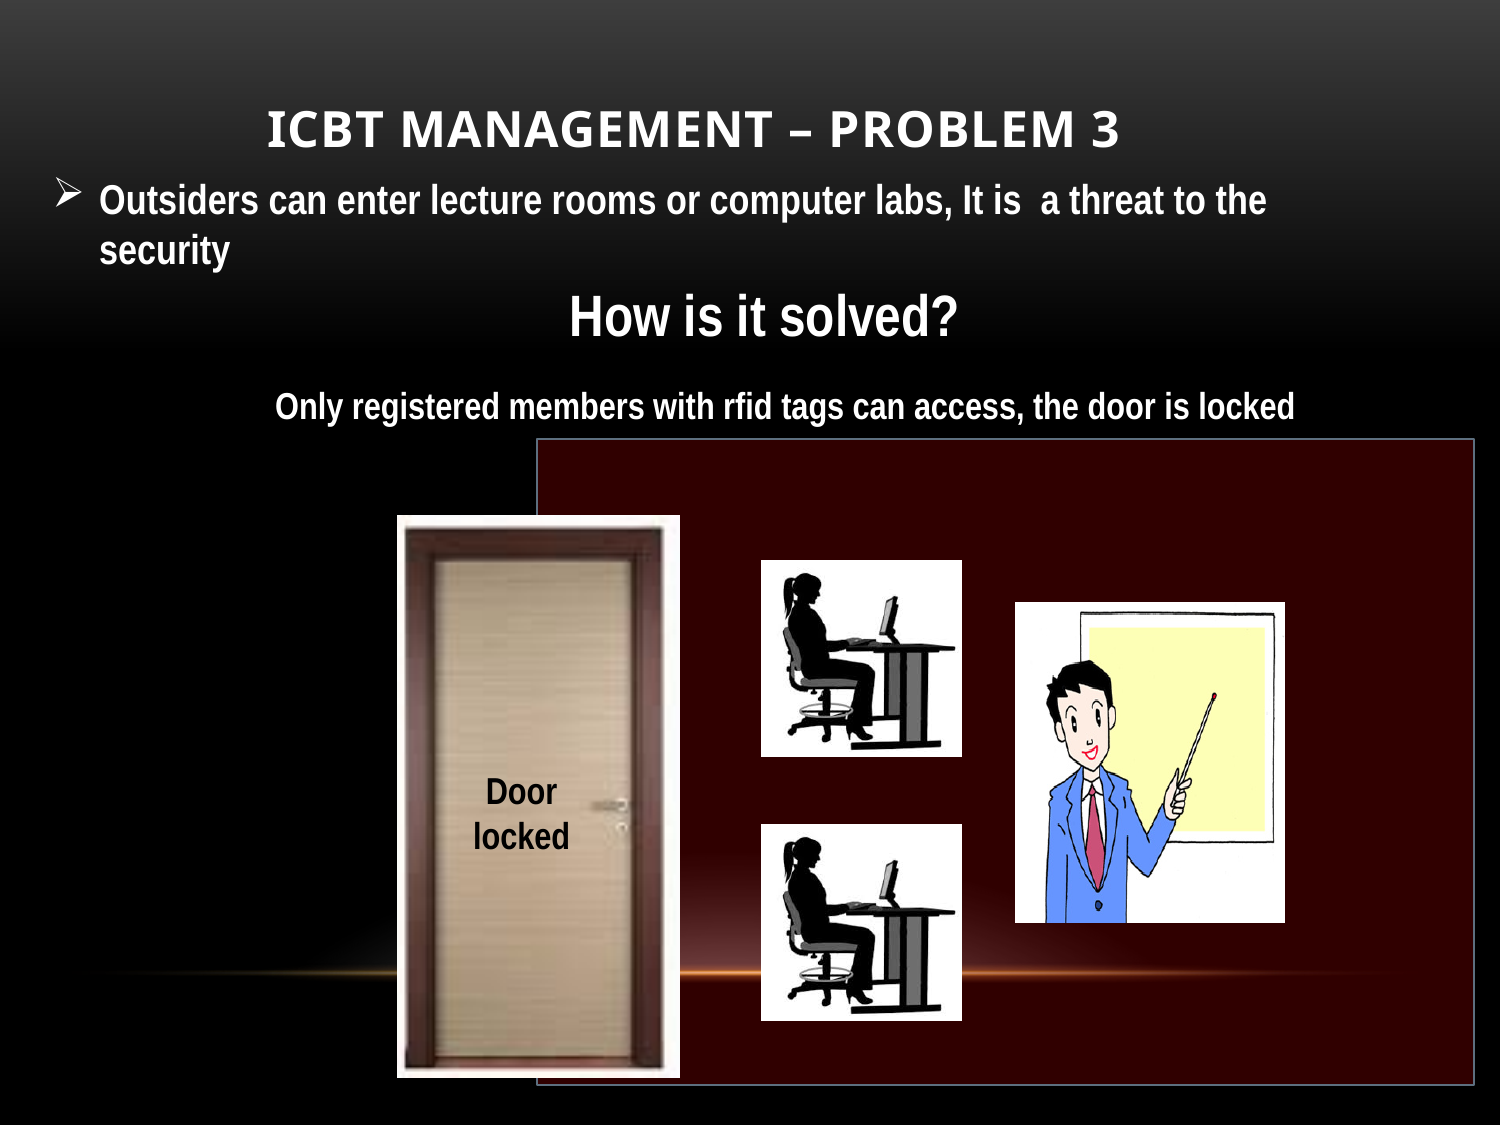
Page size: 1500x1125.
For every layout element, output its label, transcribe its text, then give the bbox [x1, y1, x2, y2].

picture [0, 0, 1500, 1125]
text_box icbt management – Problem 3 [252, 82, 1398, 165]
text_box Only registered members with rfid tags can access, the door is locked [260, 374, 1311, 435]
text_box How is it solved? [555, 271, 989, 356]
text_box Outsiders can enter lecture rooms or computer labs, It is a threat to the security [37, 165, 1398, 330]
text_box [536, 438, 1475, 1086]
